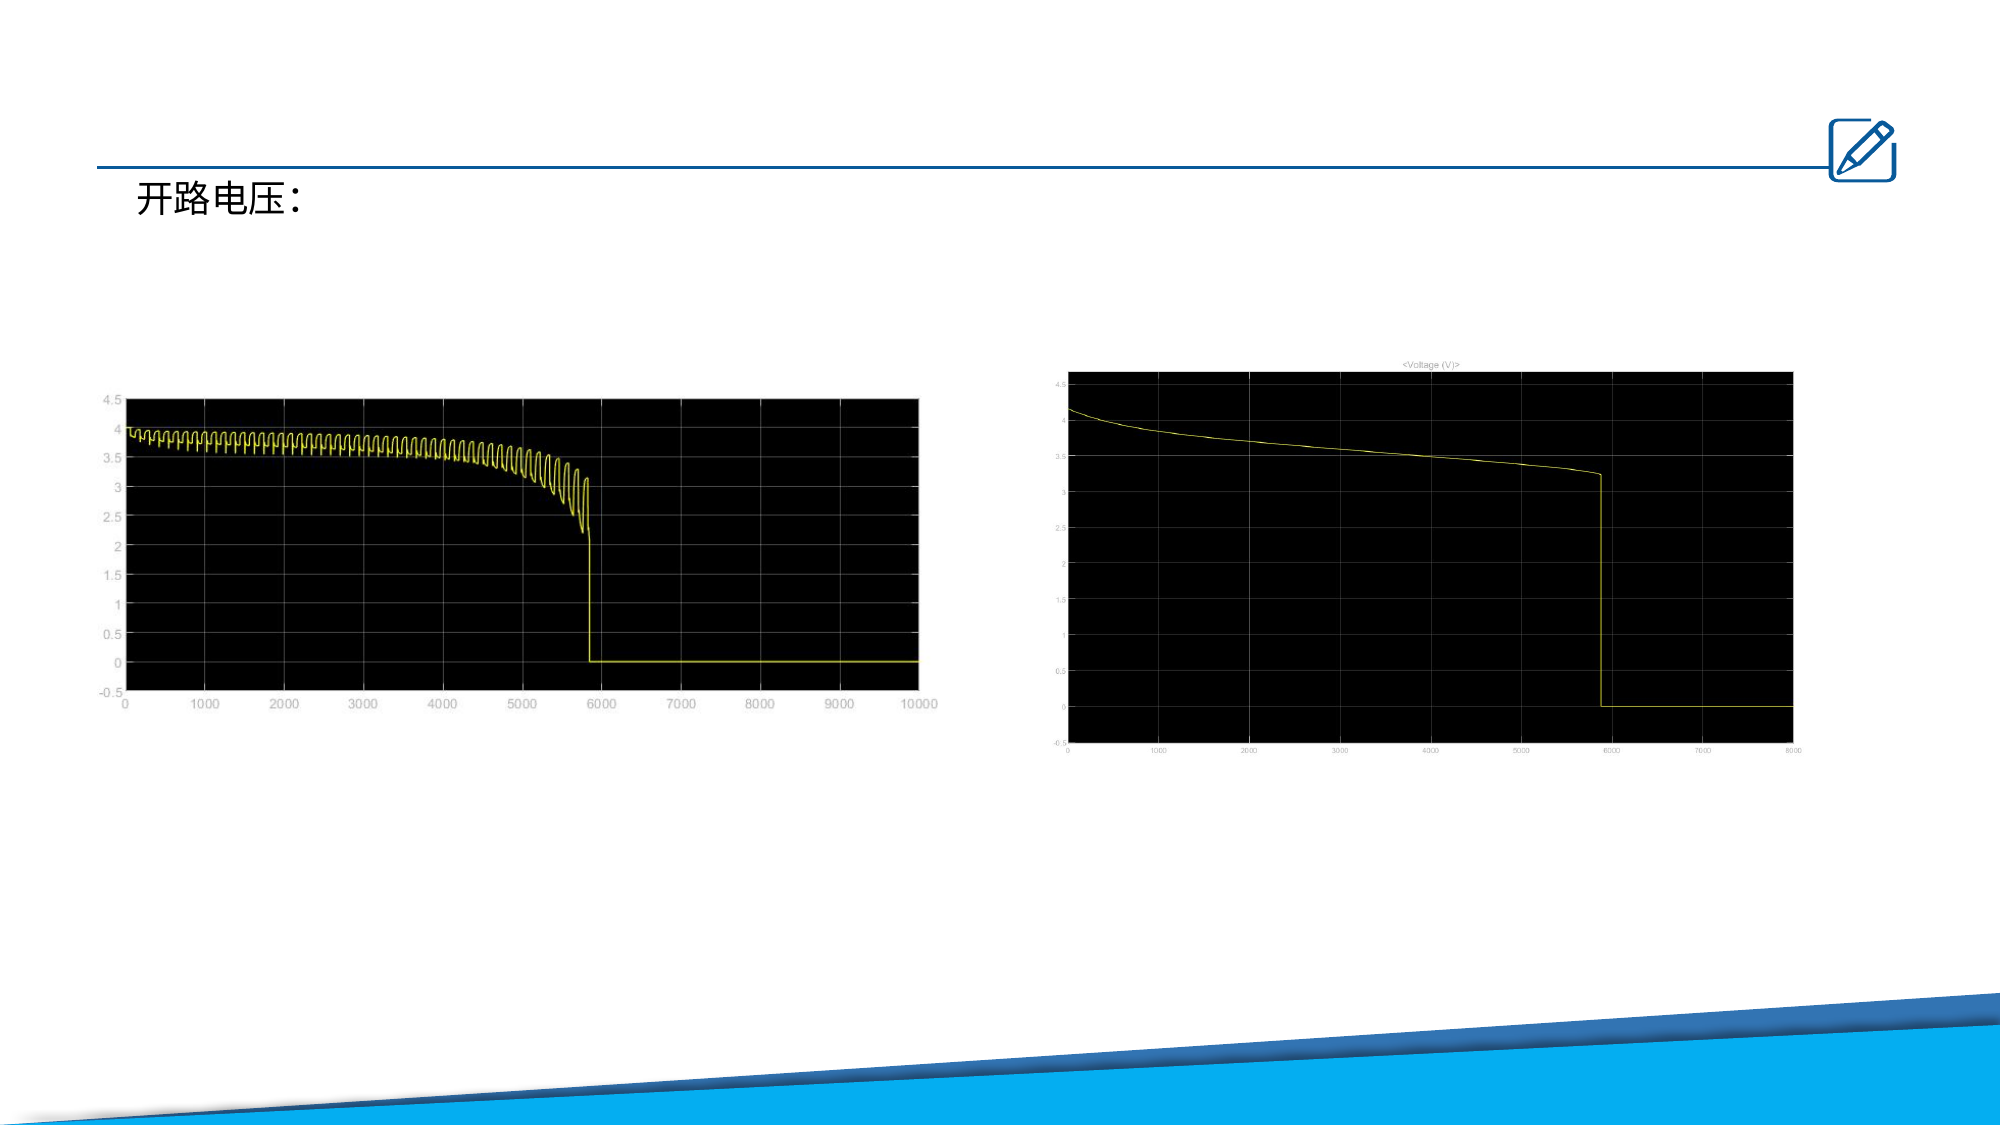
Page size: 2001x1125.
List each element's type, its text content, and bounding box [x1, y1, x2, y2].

picture [97, 387, 948, 738]
text_box [1828, 118, 1897, 183]
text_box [0, 992, 2000, 1125]
text_box 开路电压： [121, 168, 640, 228]
picture [1052, 356, 1807, 769]
